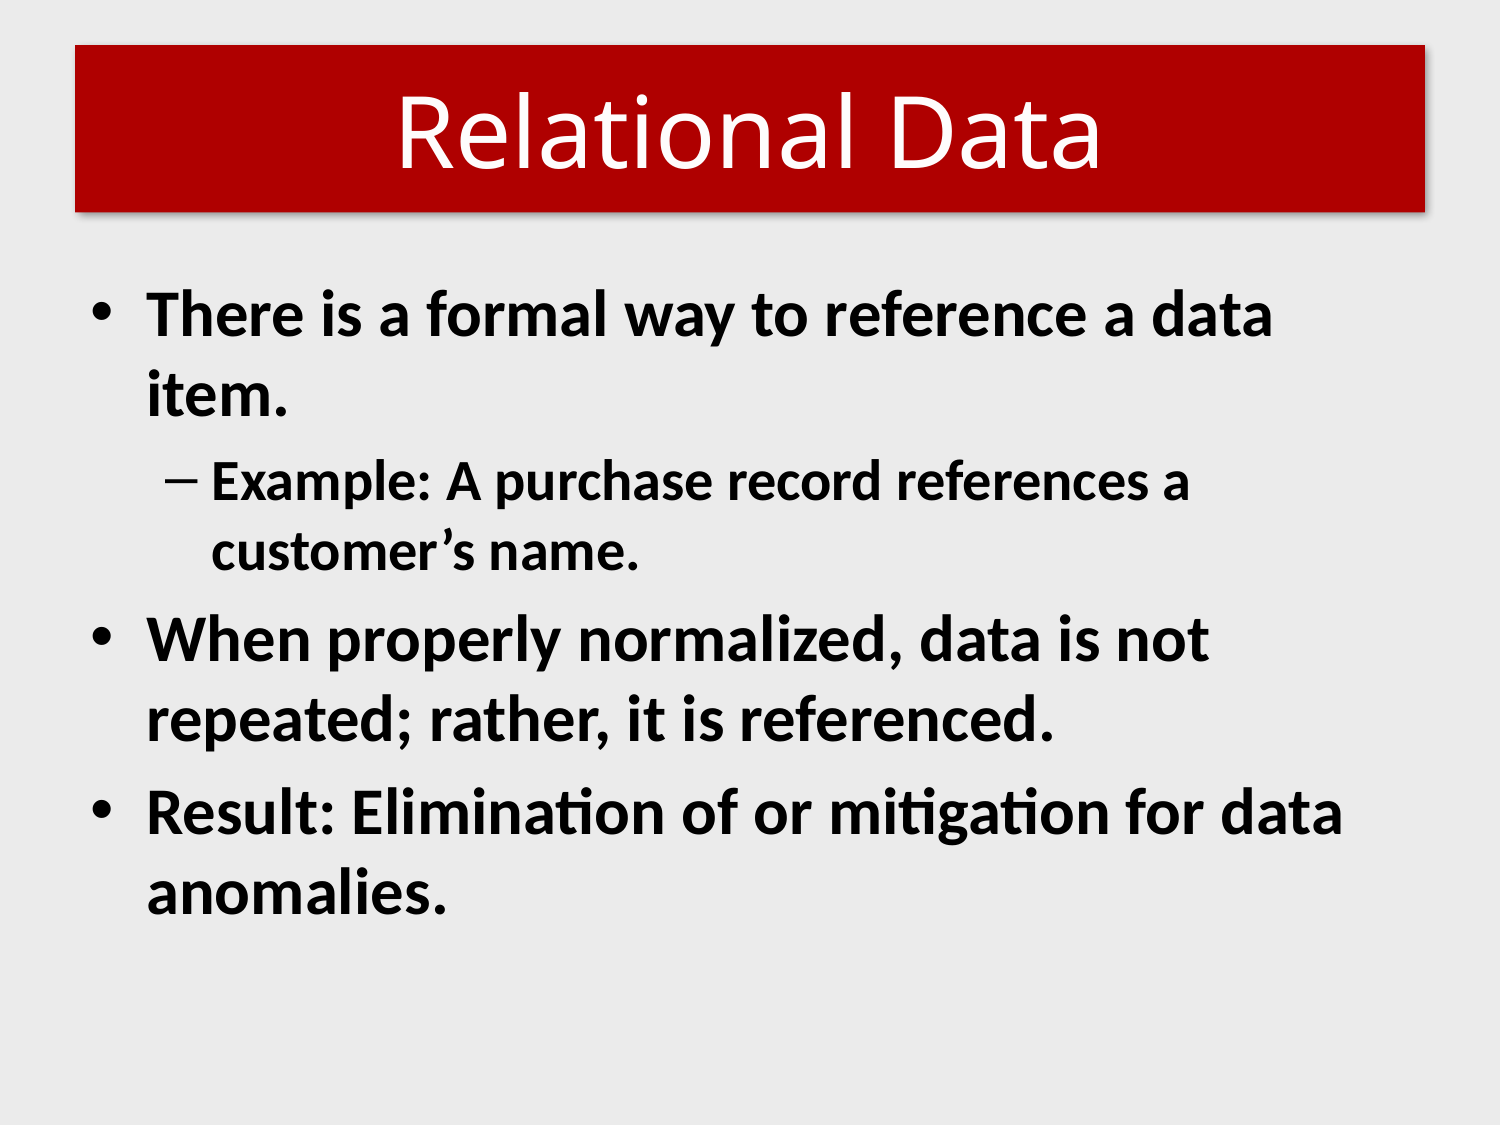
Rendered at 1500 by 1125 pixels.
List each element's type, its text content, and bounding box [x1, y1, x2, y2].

list There is a formal way to reference a data item. Example: A purchase record references a customer’s name. When properly normalized, data is not repeated; rather, it is referenced. Result: Elimination of or mitigation for data anomalies. [75, 262, 1425, 1100]
title Relational Data [75, 45, 1425, 213]
